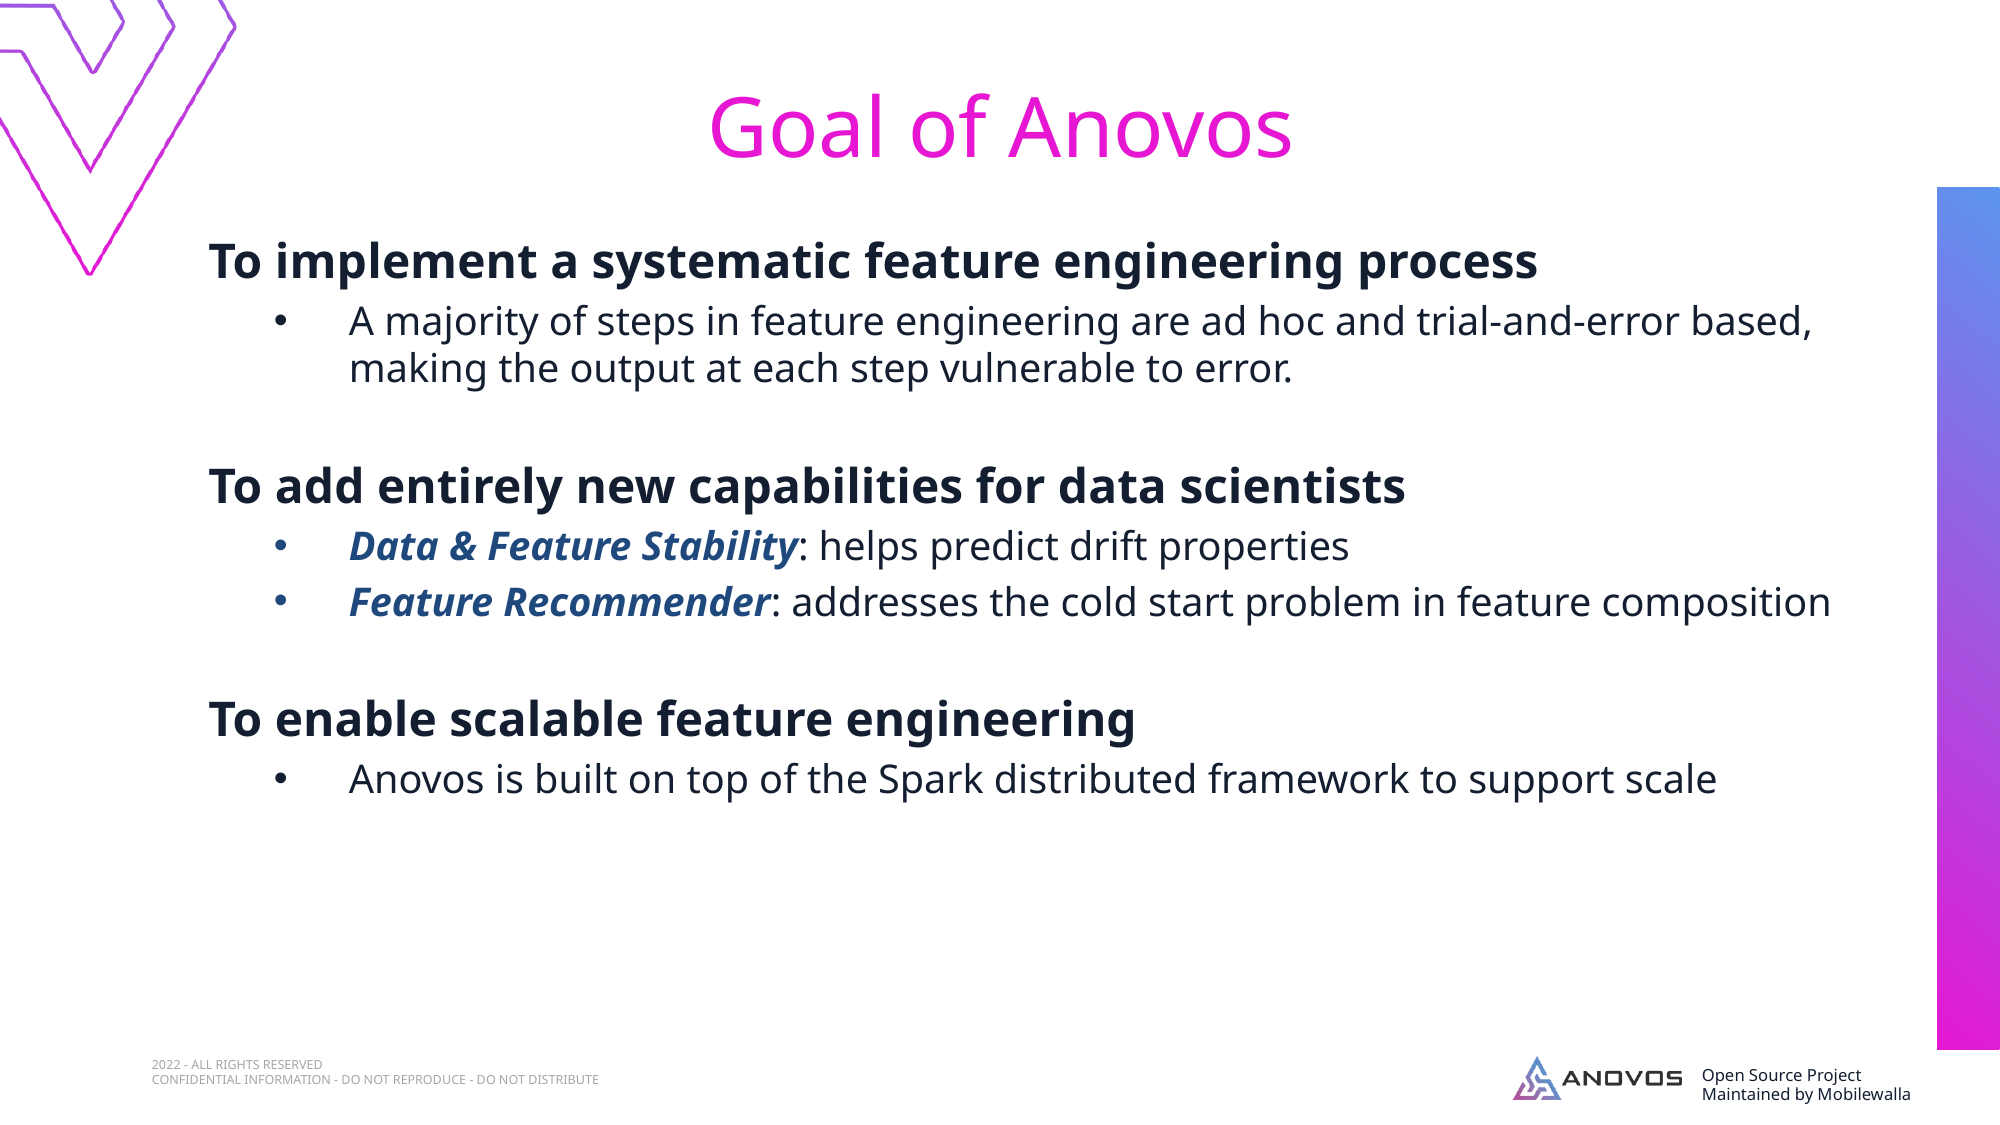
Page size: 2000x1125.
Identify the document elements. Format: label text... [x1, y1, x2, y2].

text_box To implement a systematic feature engineering process A majority of steps in feature engineering are ad hoc and trial-and-error based, making the output at each step vulnerable to error. To add entirely new capabilities for data scientists Data & Feature Stability: helps predict drift properties Feature Recommender: addresses the cold start problem in feature composition To enable scalable feature engineering Anovos is built on top of the Spark distributed framework to support scale [174, 223, 1875, 1070]
picture [0, 0, 237, 276]
picture [1512, 1070, 1682, 1100]
title Goal of Anovos [2, 30, 2000, 218]
